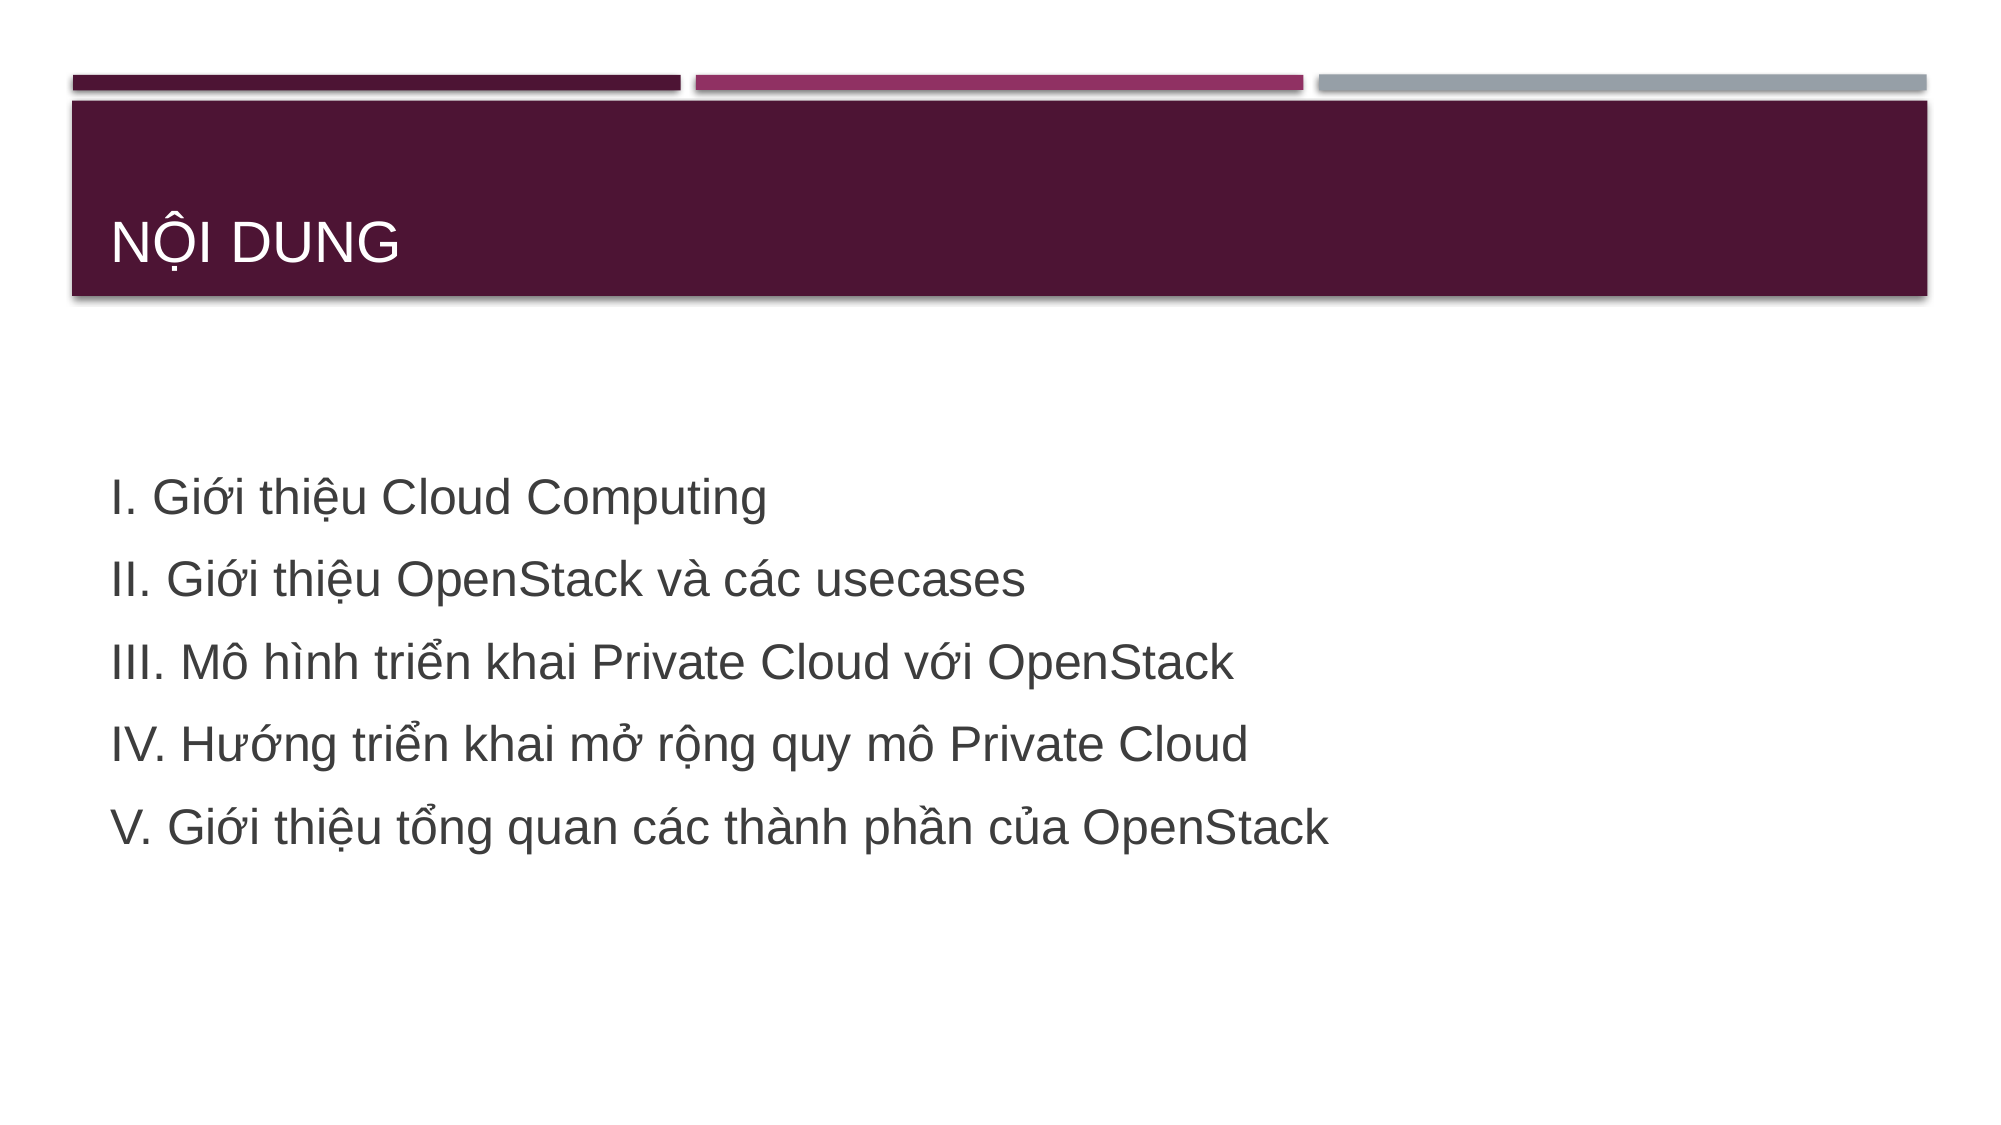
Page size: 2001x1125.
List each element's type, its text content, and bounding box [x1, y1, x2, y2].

list I. Giới thiệu Cloud Computing II. Giới thiệu OpenStack và các usecases III. Mô hình triển khai Private Cloud với OpenStack IV. Hướng triển khai mở rộng quy mô Private Cloud V. Giới thiệu tổng quan các thành phần của OpenStack [95, 357, 1905, 962]
title NỘI DUNG [95, 115, 1905, 282]
